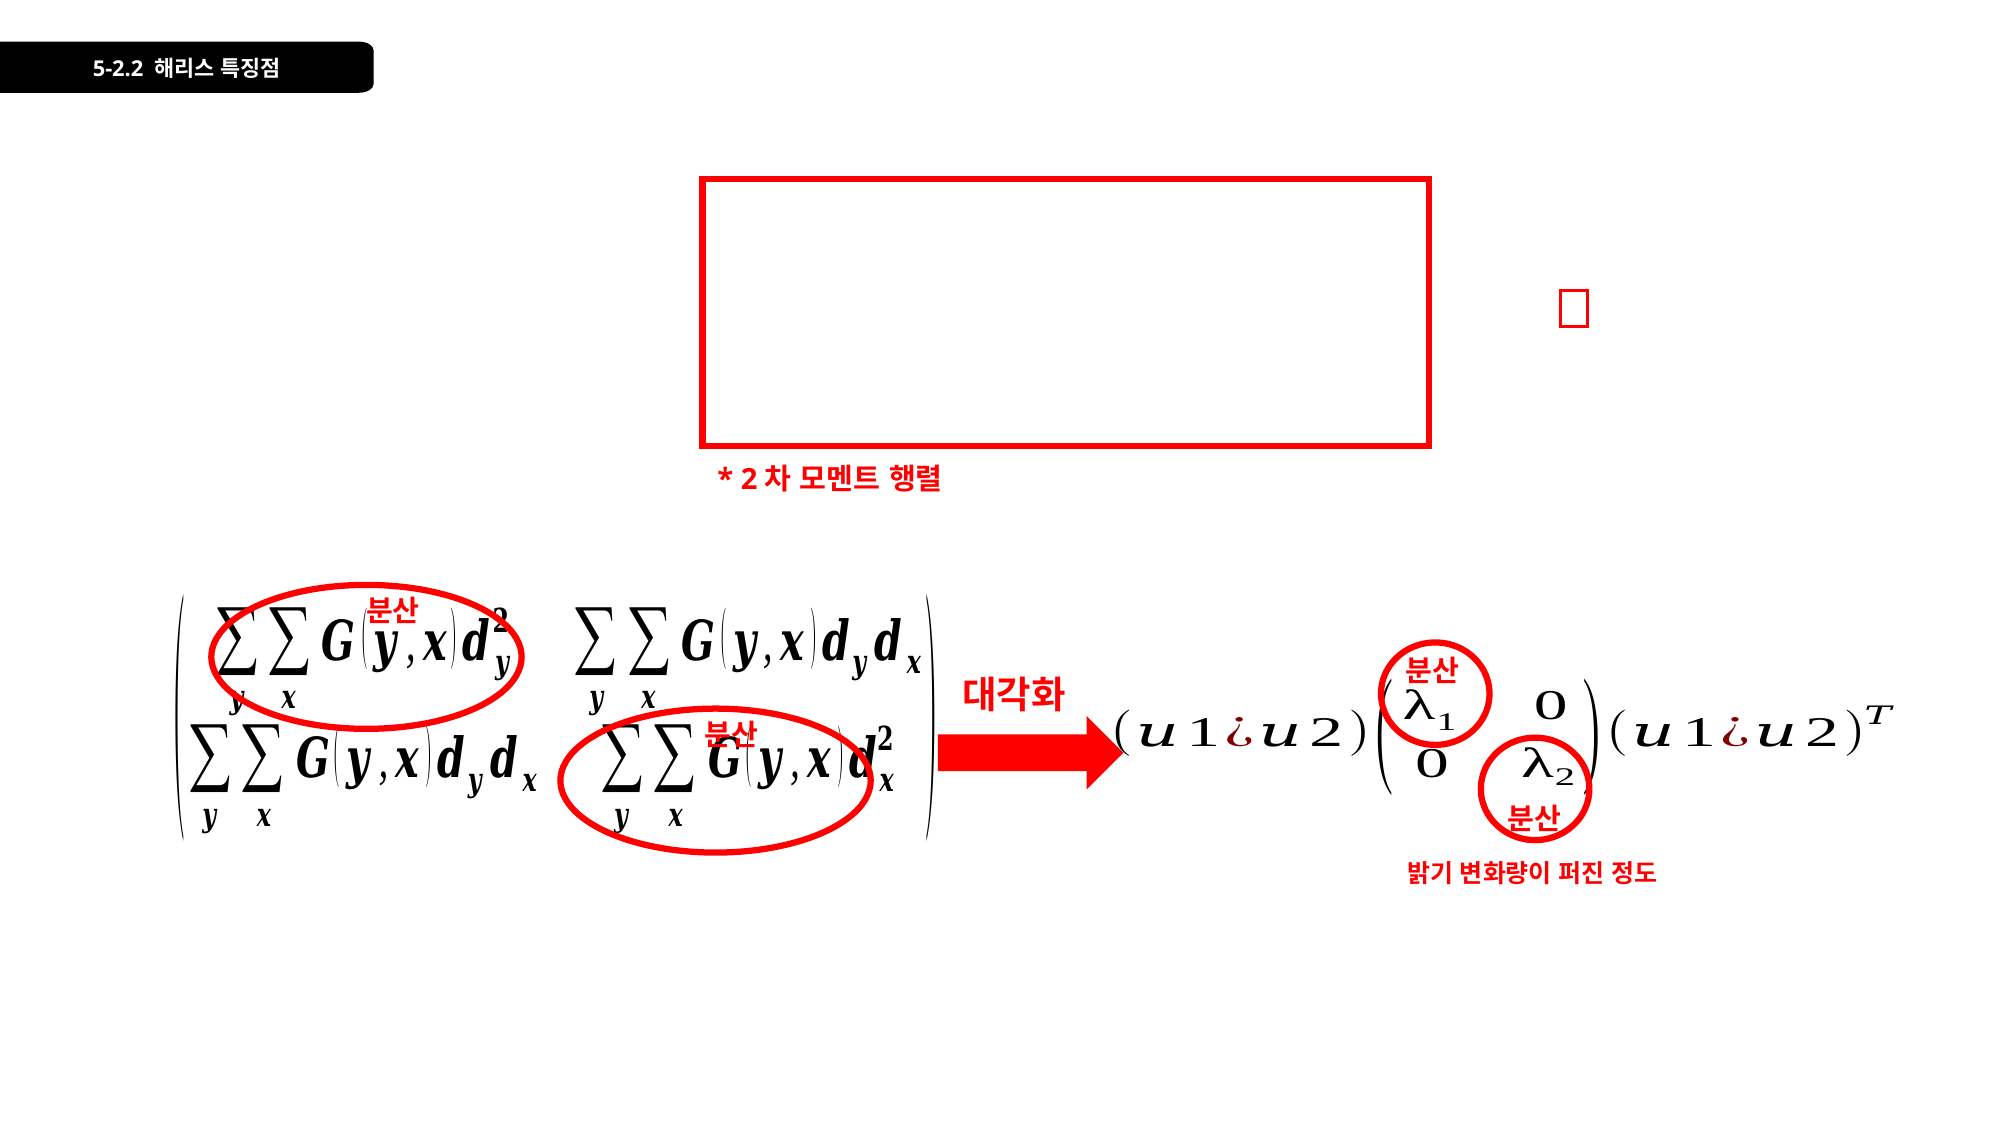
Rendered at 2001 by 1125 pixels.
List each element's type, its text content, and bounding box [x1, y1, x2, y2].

text_box [1479, 736, 1591, 822]
text_box [210, 584, 523, 730]
text_box 분산 [1492, 793, 1610, 843]
text_box [701, 178, 1430, 447]
text_box [1559, 290, 1589, 328]
text_box 5-2.2 해리스 특징점 [0, 40, 375, 94]
text_box 분산 [1390, 644, 1508, 695]
text_box [1379, 663, 1491, 746]
text_box * 2차 모멘트 행렬 [702, 452, 1147, 503]
text_box 밝기 변화량이 퍼진 정도 [1392, 849, 1964, 895]
text_box 분산 [689, 708, 822, 759]
text_box 대각화 [947, 663, 1192, 724]
text_box [559, 708, 872, 854]
text_box [936, 724, 1125, 792]
text_box 분산 [351, 584, 469, 635]
